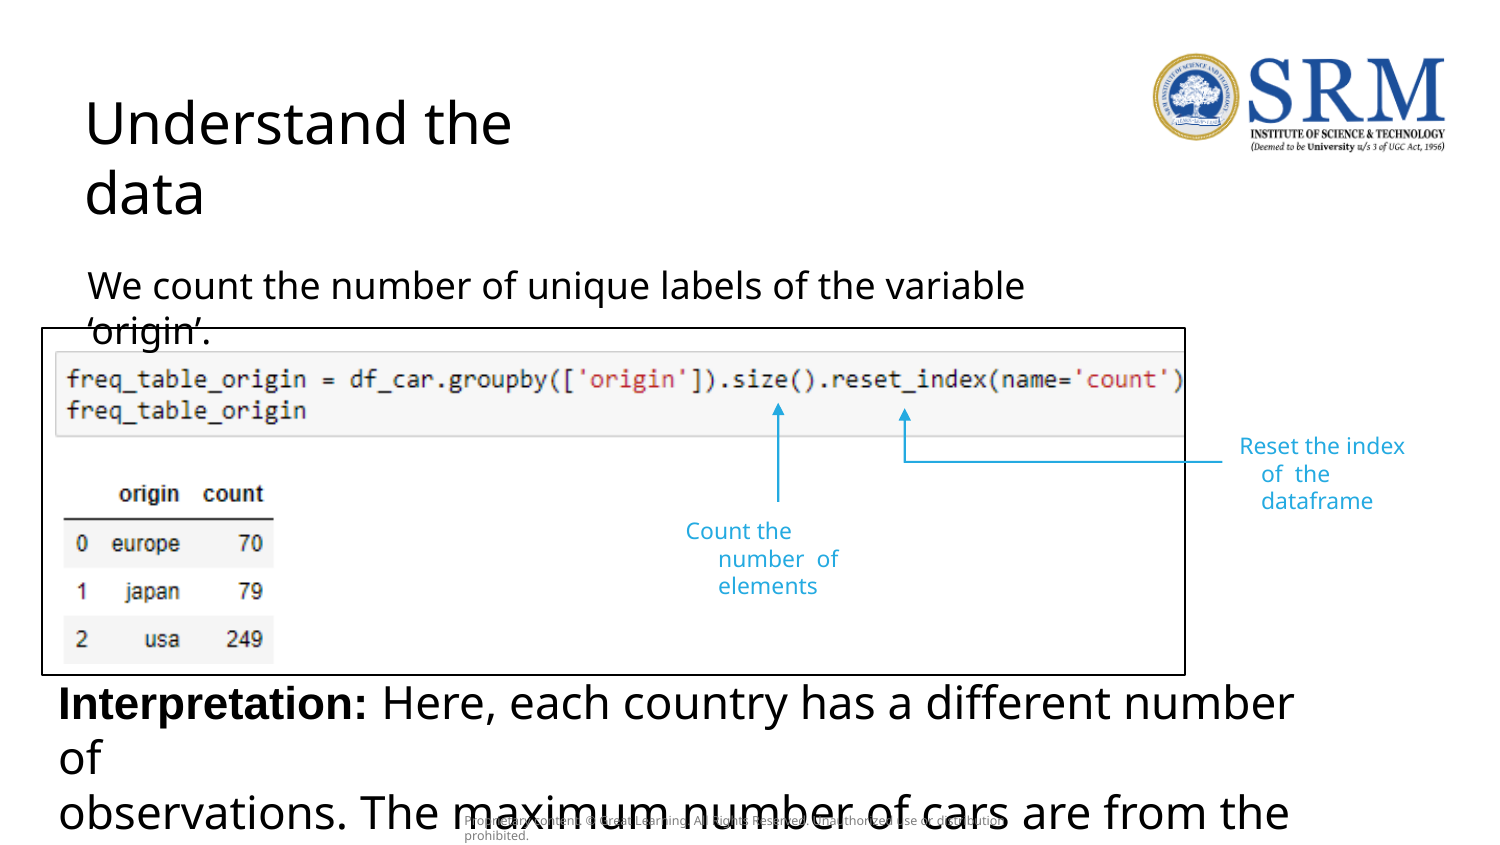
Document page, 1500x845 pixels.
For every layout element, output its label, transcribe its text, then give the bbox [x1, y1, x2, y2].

footer Proprietary content. © Great Learning. All Rights Reserved. Unauthorized use or distribution prohibited. [462, 812, 1039, 845]
title Understand the data [82, 84, 617, 228]
text_box Reset the index of the dataframe [1237, 429, 1427, 515]
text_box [41, 327, 1186, 676]
picture [1132, 38, 1466, 168]
text_box We count the number of unique labels of the variable ‘origin’. [85, 259, 1095, 326]
text_box Interpretation: Here, each country has a different number of observations. The maximum number of cars are from the USA. [56, 671, 1336, 845]
